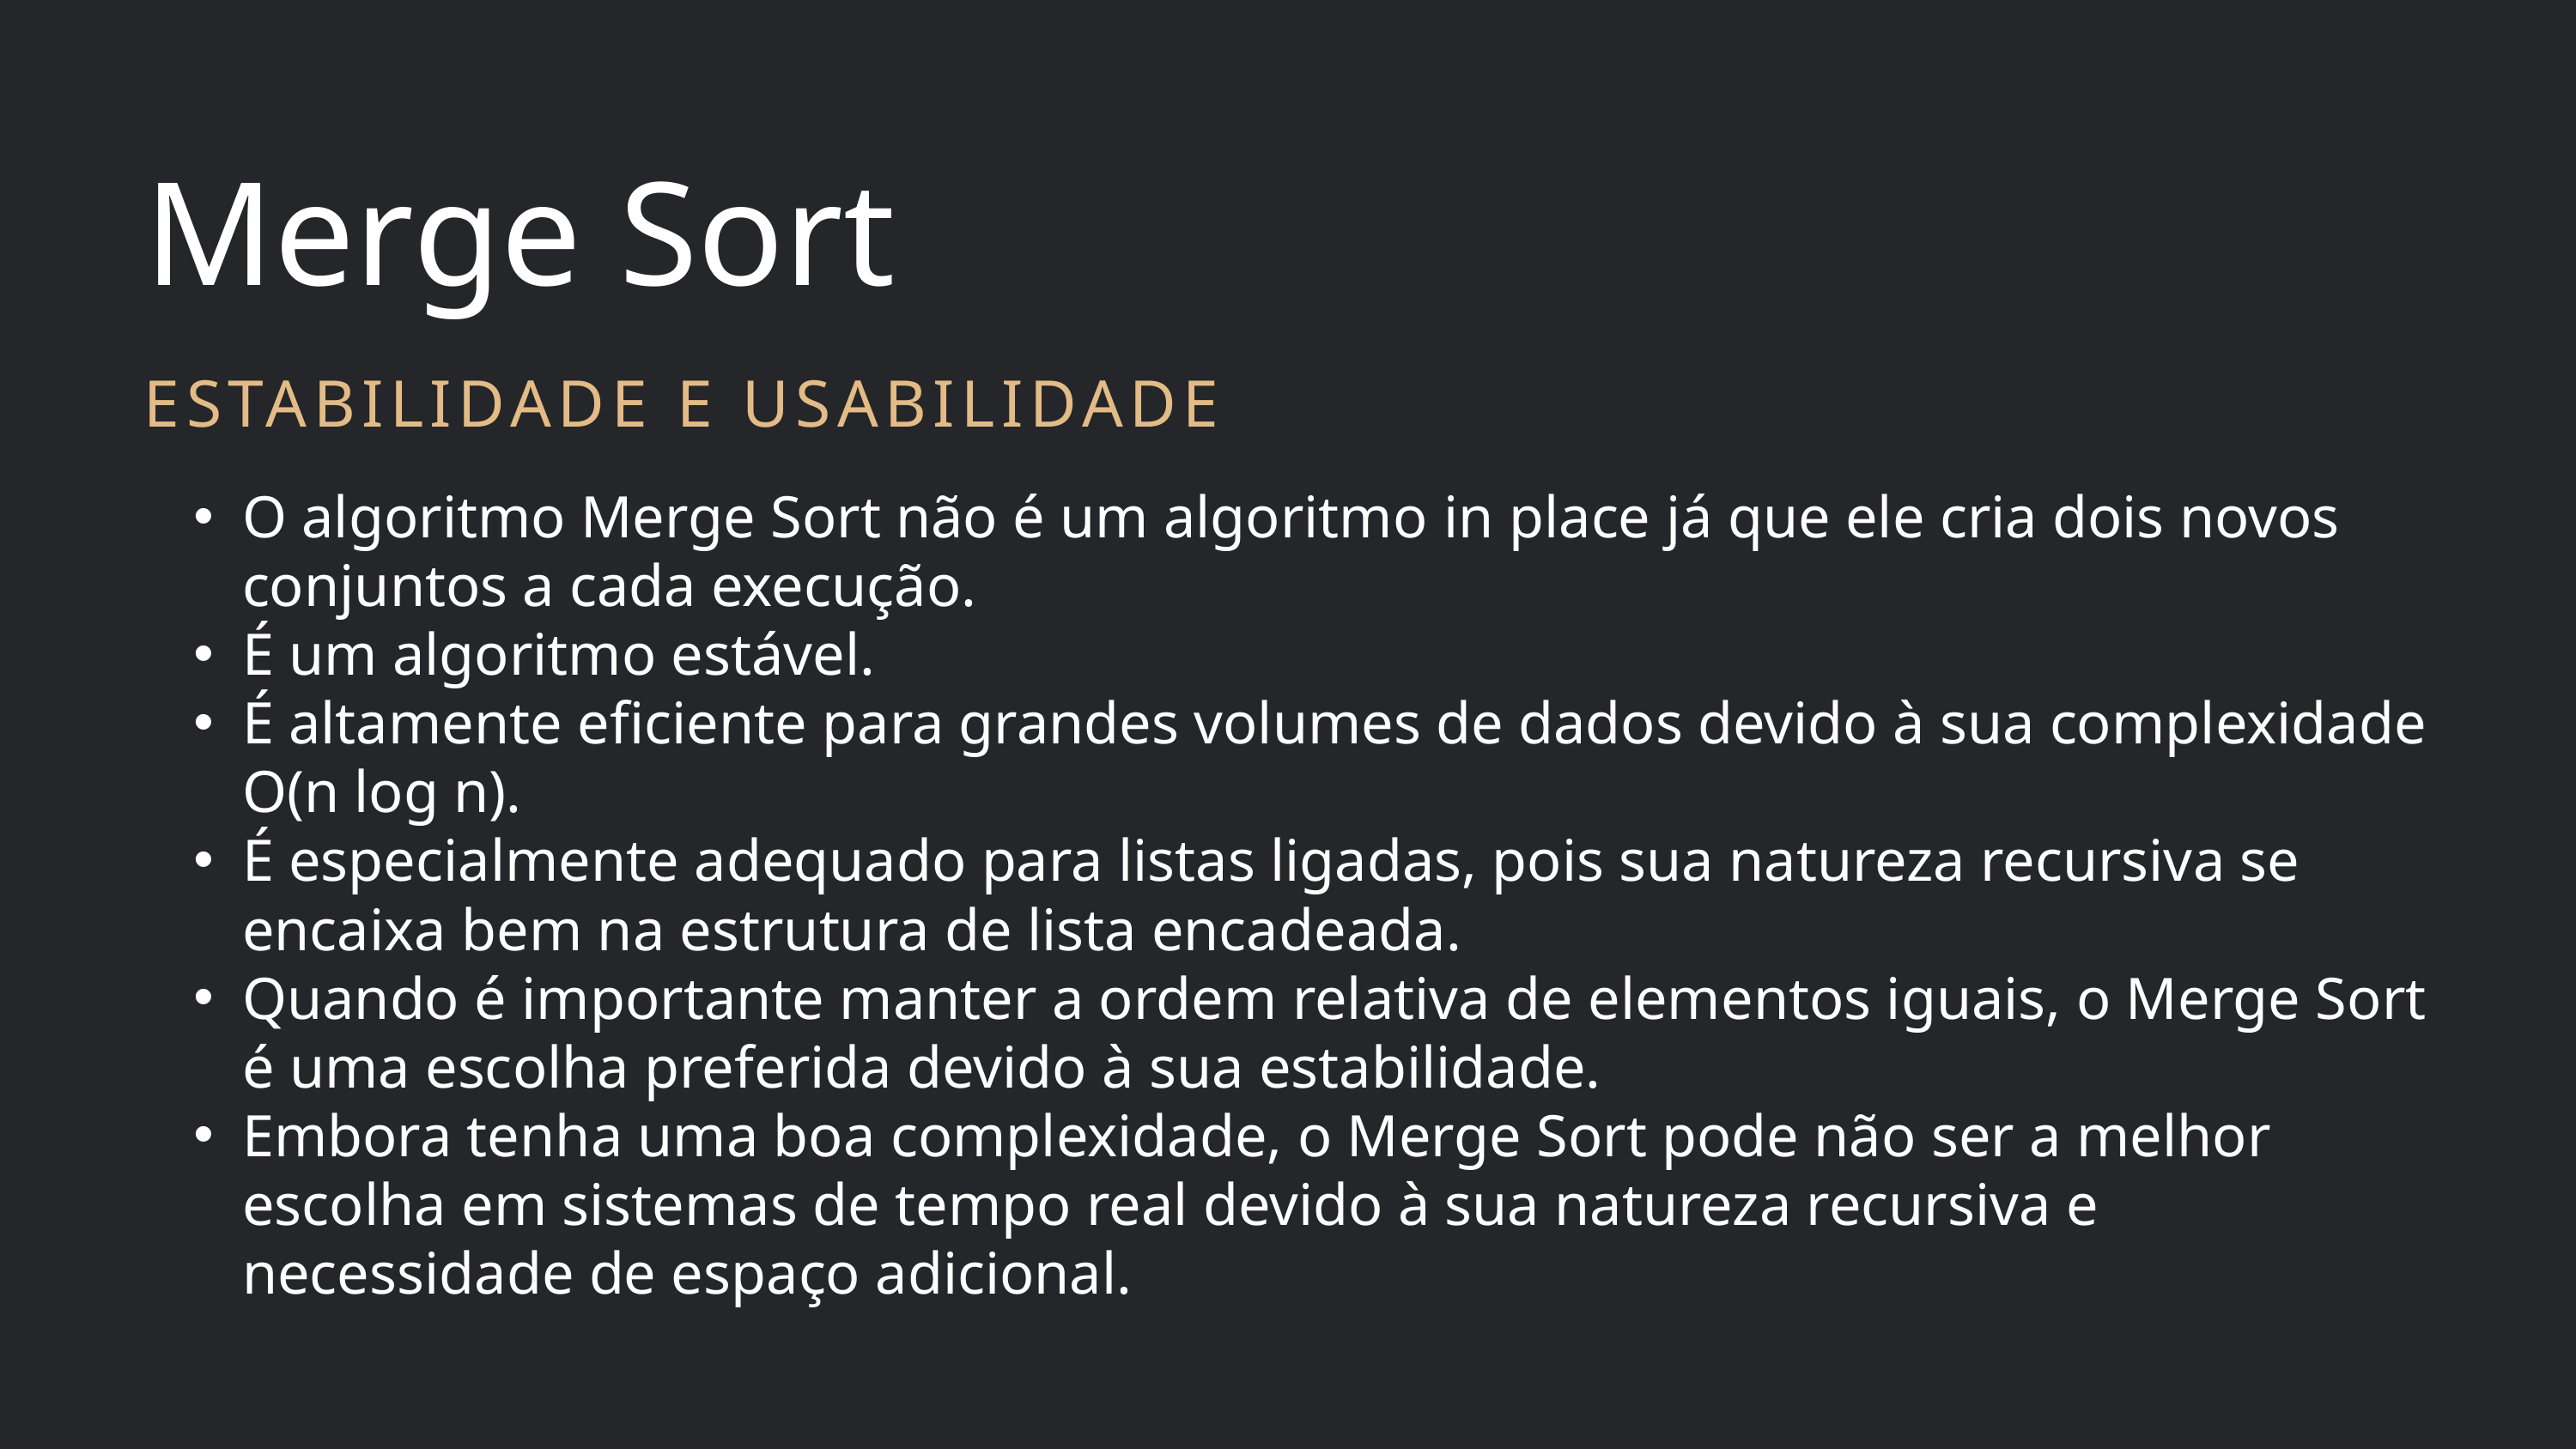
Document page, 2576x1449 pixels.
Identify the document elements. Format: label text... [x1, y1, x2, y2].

text_box O algoritmo Merge Sort não é um algoritmo in place já que ele cria dois novos conjuntos a cada execução. É um algoritmo estável. É altamente eficiente para grandes volumes de dados devido à sua complexidade O(n log n). É especialmente adequado para listas ligadas, pois sua natureza recursiva se encaixa bem na estrutura de lista encadeada. Quando é importante manter a ordem relativa de elementos iguais, o Merge Sort é uma escolha preferida devido à sua estabilidade. Embora tenha uma boa complexidade, o Merge Sort pode não ser a melhor escolha em sistemas de tempo real devido à sua natureza recursiva e necessidade de espaço adicional. [144, 481, 2432, 1306]
text_box Merge Sort [144, 142, 1997, 314]
text_box ESTABILIDADE E USABILIDADE [143, 349, 2431, 440]
